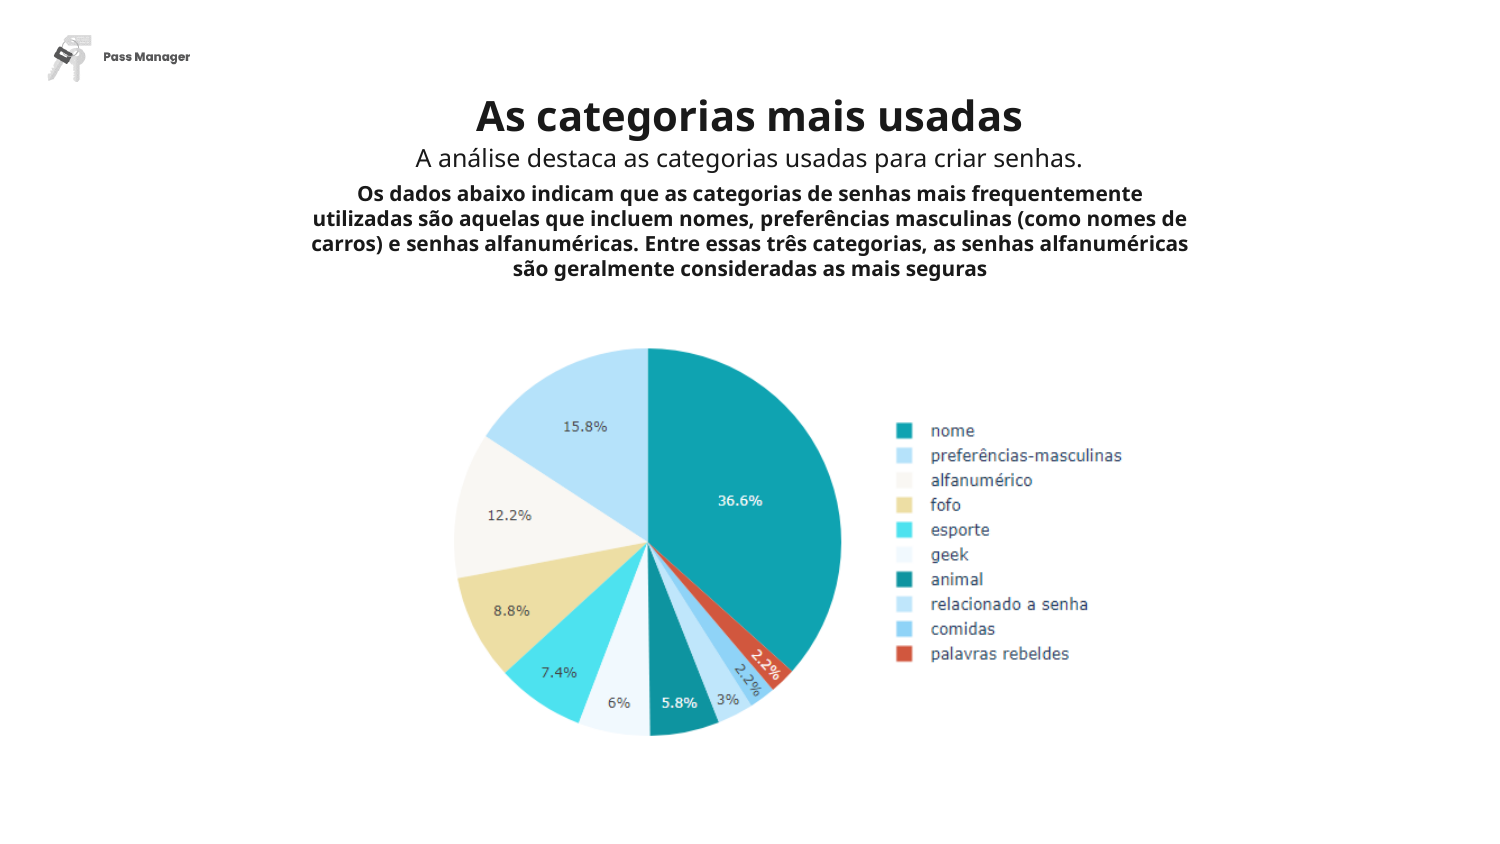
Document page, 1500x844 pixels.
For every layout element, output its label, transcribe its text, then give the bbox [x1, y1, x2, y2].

title As categorias mais usadas [116, 75, 1383, 216]
picture [40, 26, 195, 85]
picture [416, 326, 1133, 755]
text_box A análise destaca as categorias usadas para criar senhas. [374, 127, 1125, 165]
text_box Os dados abaixo indicam que as categorias de senhas mais frequentemente utilizadas são aquelas que incluem nomes, preferências masculinas (como nomes de carros) e senhas alfanuméricas. Entre essas três categorias, as senhas alfanuméricas são geralmente consideradas as mais seguras [290, 165, 1209, 289]
